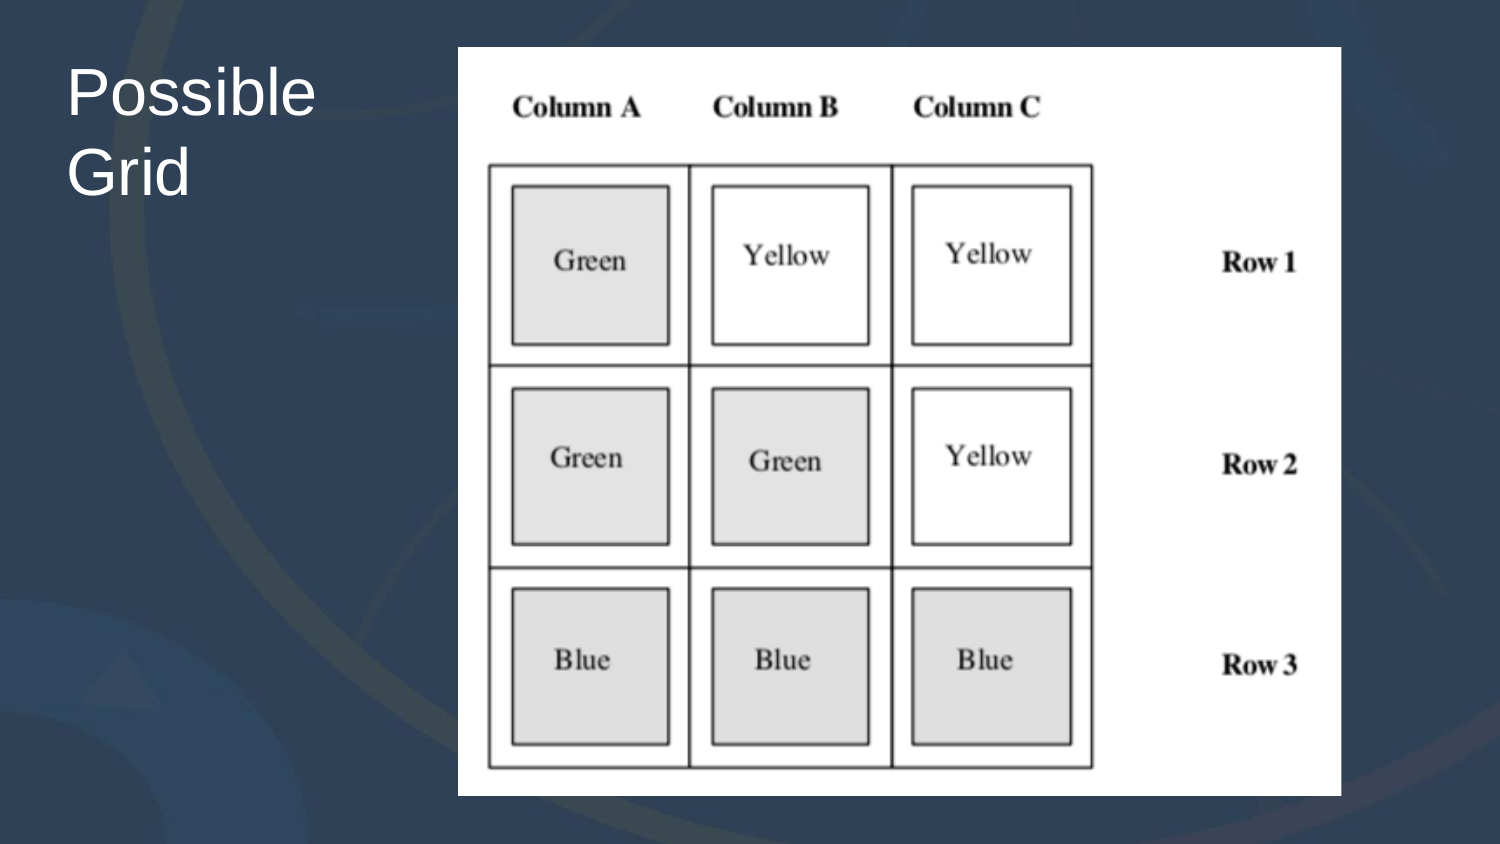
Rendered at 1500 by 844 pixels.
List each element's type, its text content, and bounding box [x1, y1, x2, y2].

title Possible Grid [51, 33, 367, 250]
picture [0, 0, 1500, 844]
